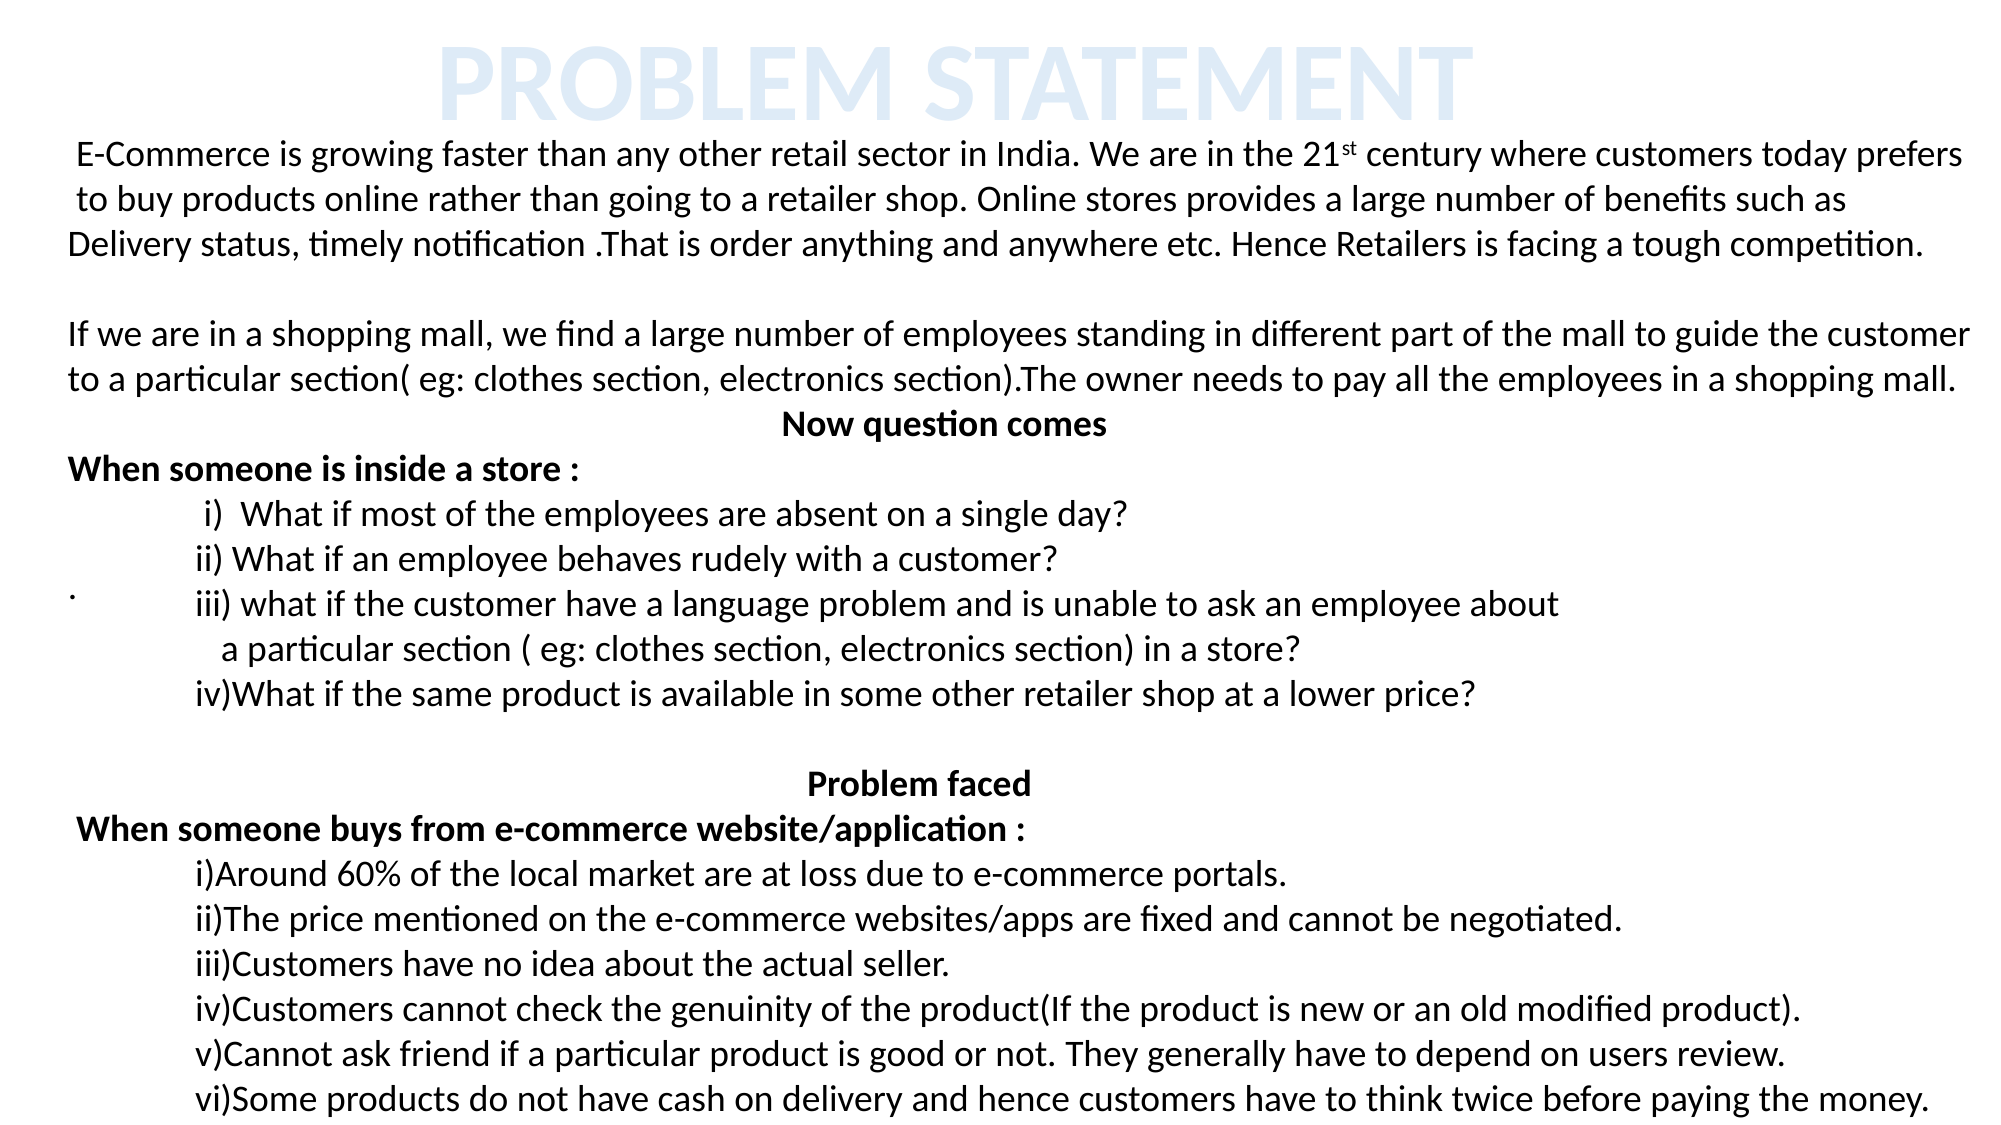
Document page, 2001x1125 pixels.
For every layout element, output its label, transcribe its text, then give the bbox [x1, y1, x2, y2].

text_box E-Commerce is growing faster than any other retail sector in India. We are in the 21st century where customers today prefers to buy products online rather than going to a retailer shop. Online stores provides a large number of benefits such as Delivery status, timely notification .That is order anything and anywhere etc. Hence Retailers is facing a tough competition. If we are in a shopping mall, we find a large number of employees standing in different part of the mall to guide the customer to a particular section( eg: clothes section, electronics section).The owner needs to pay all the employees in a shopping mall. Now question comes When someone is inside a store : i) What if most of the employees are absent on a single day? ii) What if an employee behaves rudely with a customer? iii) what if the customer have a language problem and is unable to ask an employee about a particular section ( eg: clothes section, electronics section) in a store? iv)What if the same product is available in some other retailer shop at a lower price? Problem faced When someone buys from e-commerce website/application : i)Around 60% of the local market are at loss due to e-commerce portals. ii)The price mentioned on the e-commerce websites/apps are fixed and cannot be negotiated. iii)Customers have no idea about the actual seller. iv)Customers cannot check the genuinity of the product(If the product is new or an old modified product). v)Cannot ask friend if a particular product is good or not. They generally have to depend on users review. vi)Some products do not have cash on delivery and hence customers have to think twice before paying the money. [52, 121, 1988, 1125]
text_box PROBLEM STATEMENT [421, 0, 1491, 121]
